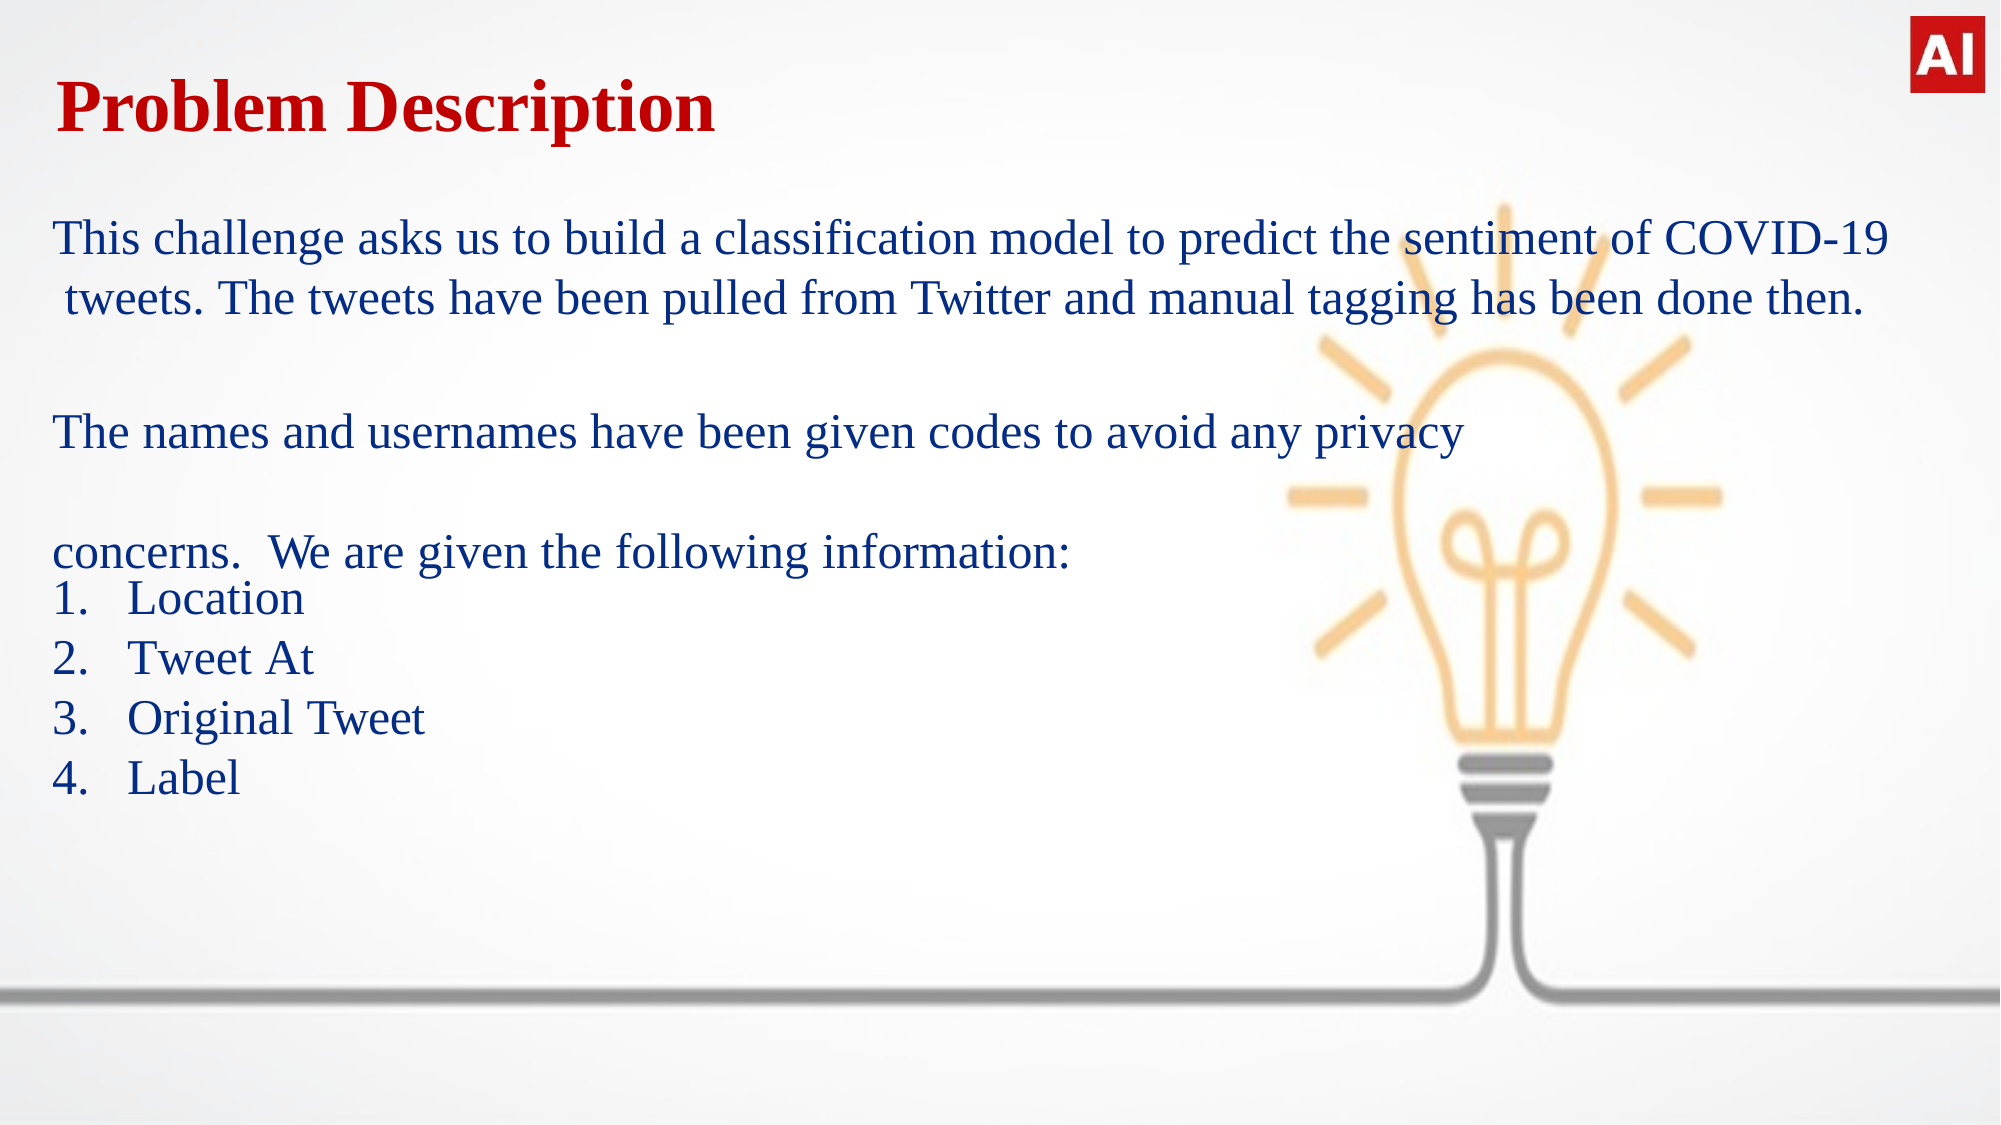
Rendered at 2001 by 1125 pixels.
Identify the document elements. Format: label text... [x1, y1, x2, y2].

title Problem Description [53, 54, 722, 202]
text_box This challenge asks us to build a classification model to predict the sentiment of COVID-19 tweets. The tweets have been pulled from Twitter and manual tagging has been done then. The names and usernames have been given codes to avoid any privacy concerns. We are given the following information: Location Tweet At Original Tweet Label [50, 202, 1891, 805]
picture [1908, 16, 1986, 93]
